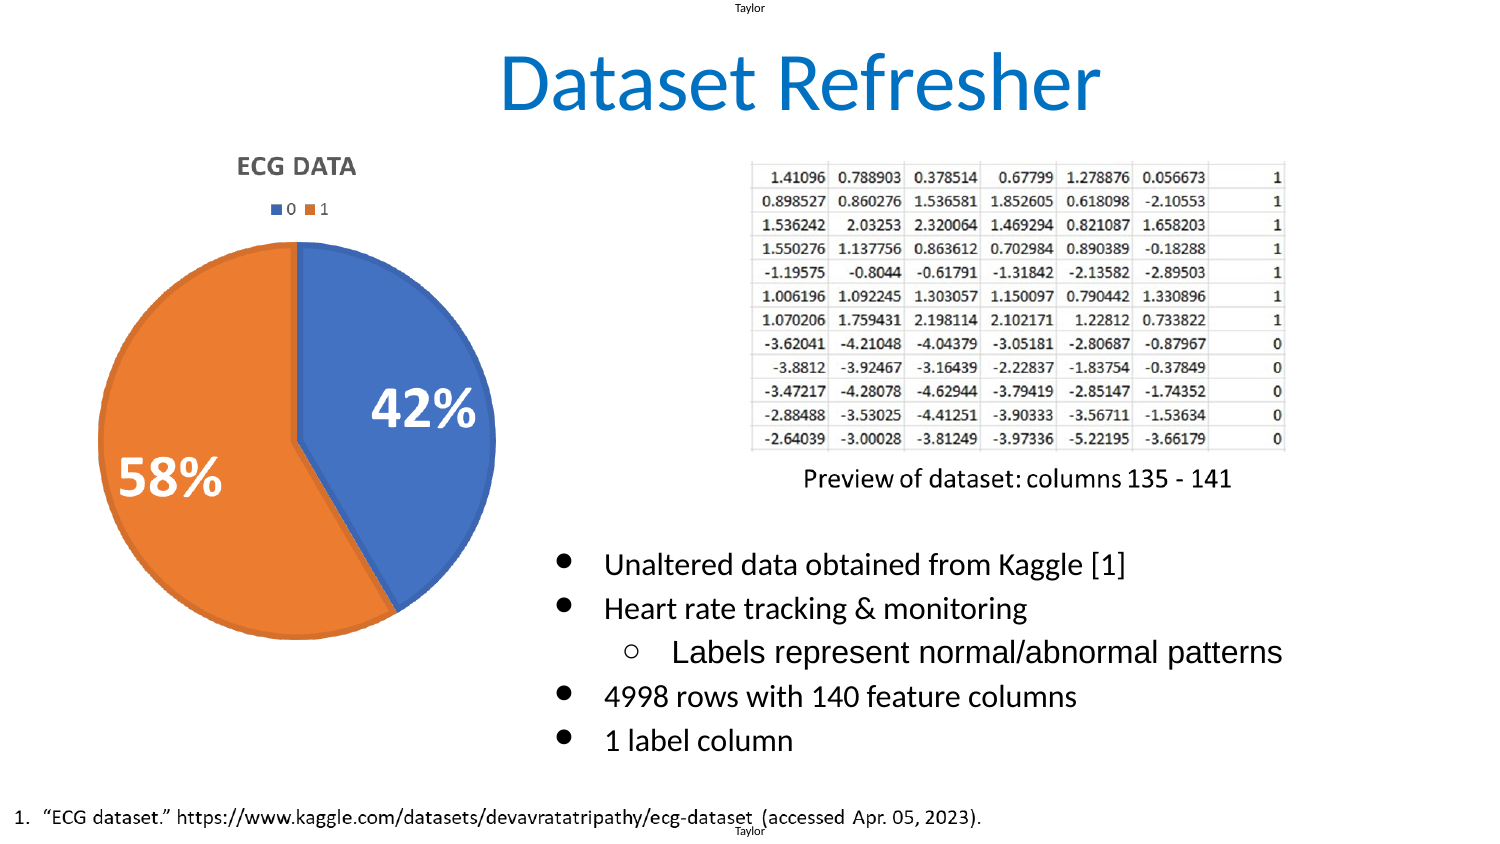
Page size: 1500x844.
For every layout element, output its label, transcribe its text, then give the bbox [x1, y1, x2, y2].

text_box Taylor [700, 0, 799, 21]
picture [0, 796, 1500, 844]
picture [0, 136, 705, 657]
title Dataset Refresher [102, 23, 1500, 204]
title Unaltered data obtained from Kaggle [1] Heart rate tracking & monitoring Labels represent normal/abnormal patterns 4998 rows with 140 feature columns 1 label column [521, 522, 1468, 775]
picture [749, 161, 1286, 512]
